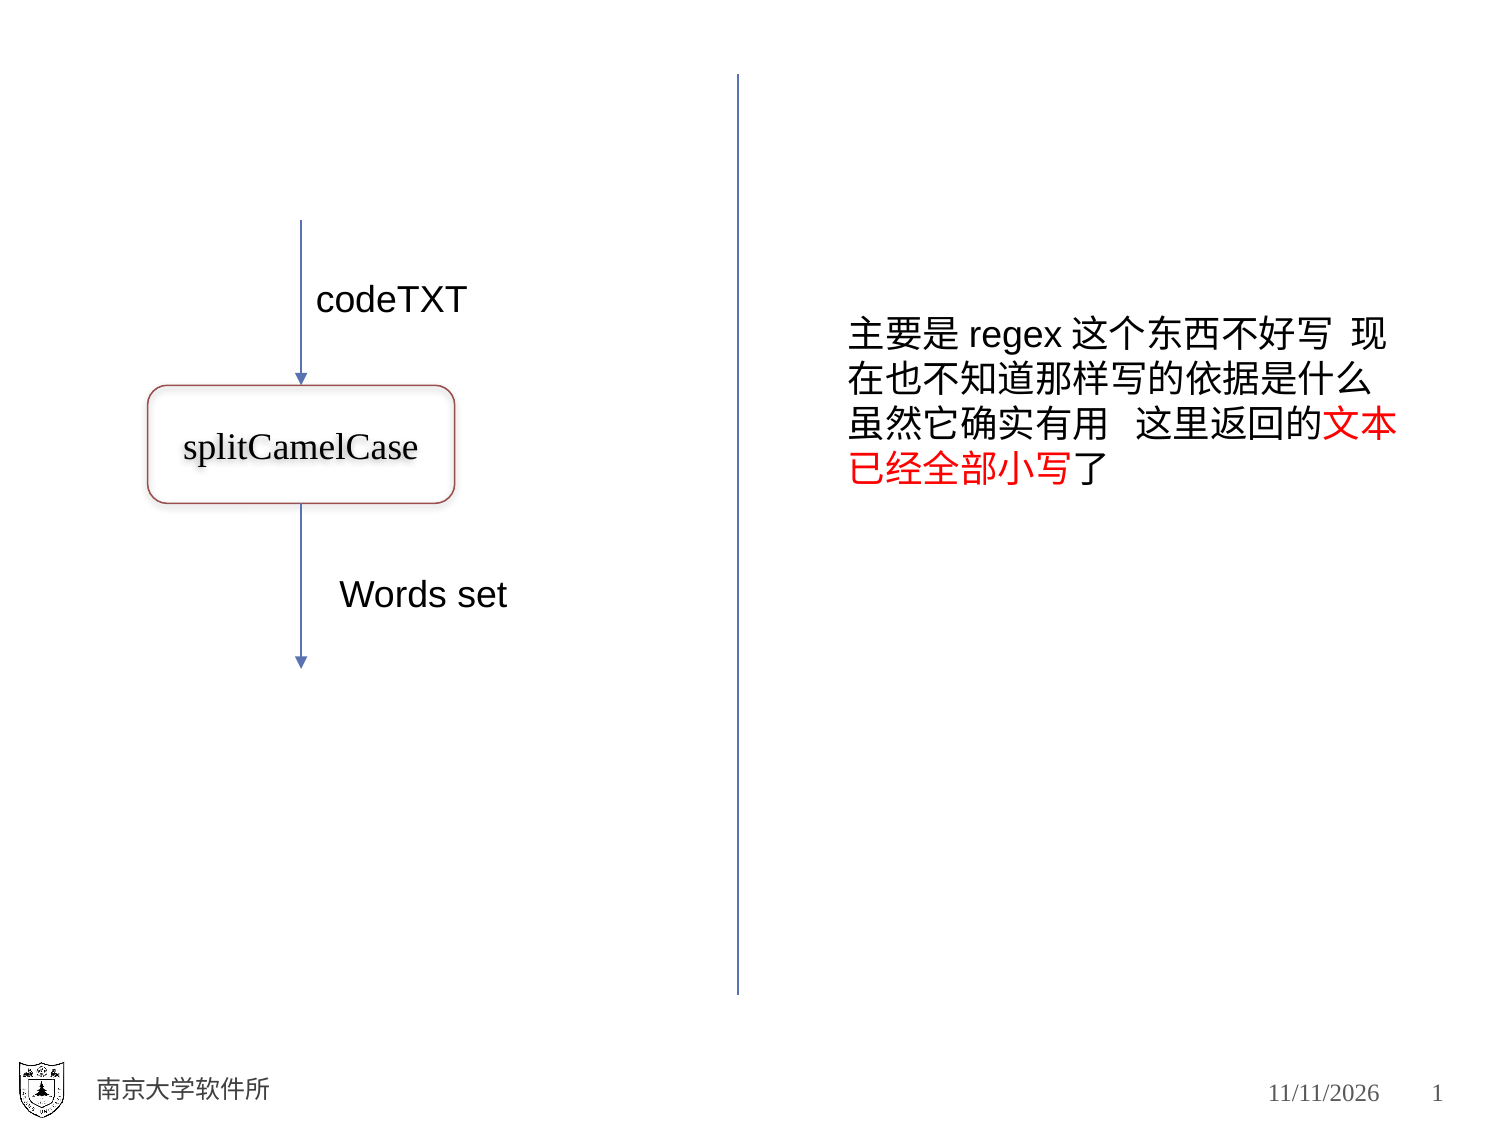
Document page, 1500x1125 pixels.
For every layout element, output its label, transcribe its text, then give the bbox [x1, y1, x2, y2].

footer 南京大学软件所 [88, 1058, 757, 1119]
slide_number 1 [1426, 1061, 1495, 1121]
text_box splitCamelCase [146, 384, 456, 505]
text_box codeTXT [306, 267, 538, 327]
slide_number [1045, 1061, 1388, 1121]
text_box Words set [324, 562, 538, 623]
picture [17, 1061, 65, 1118]
text_box 主要是regex这个东西不好写 现在也不知道那样写的依据是什么 虽然它确实有用 这里返回的文本 已经全部小写了 [832, 302, 1427, 498]
